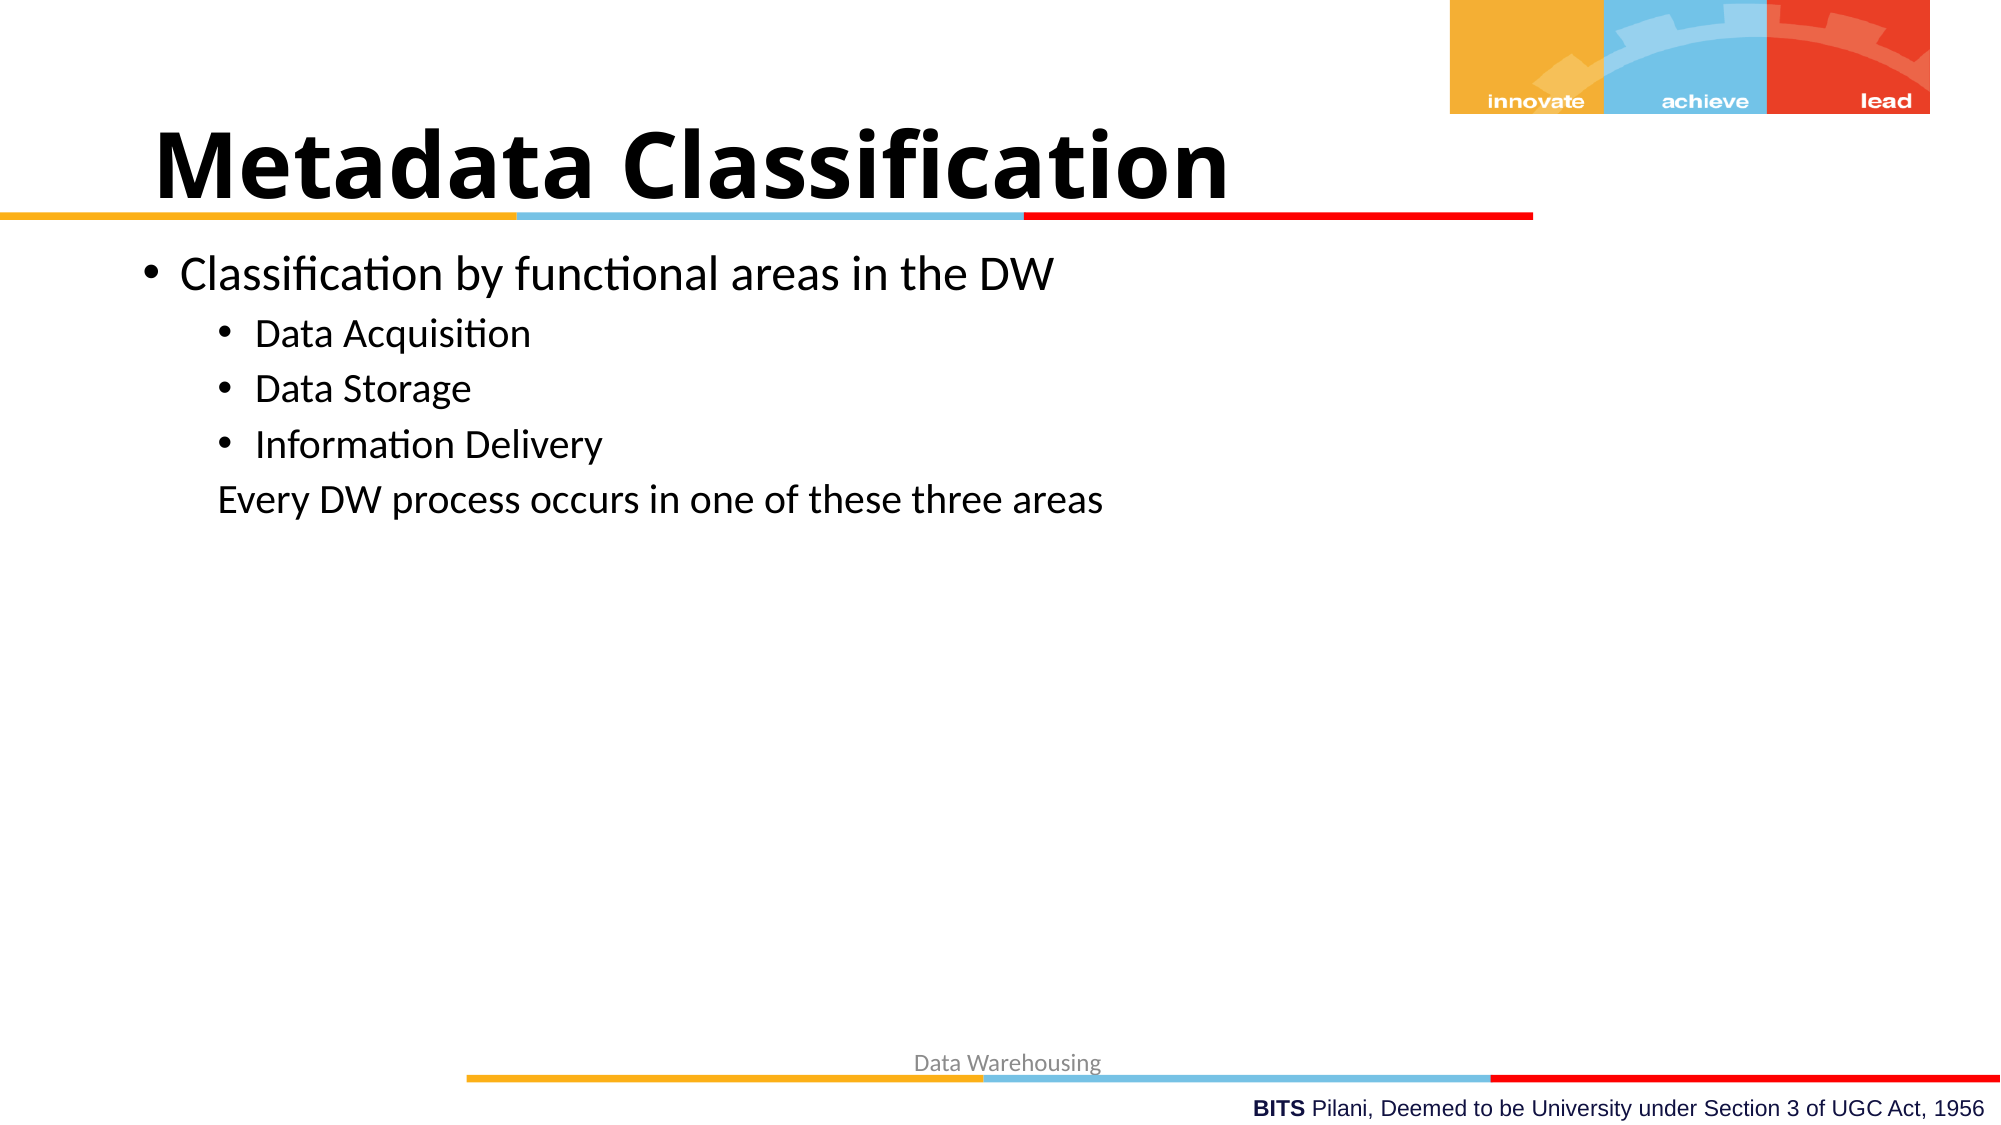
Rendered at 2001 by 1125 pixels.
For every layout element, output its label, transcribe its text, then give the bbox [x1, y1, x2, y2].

picture [1449, 0, 1930, 114]
list Classification by functional areas in the DW Data Acquisition Data Storage Information Delivery Every DW process occurs in one of these three areas [127, 239, 1853, 954]
title Metadata Classification [137, 59, 1863, 278]
